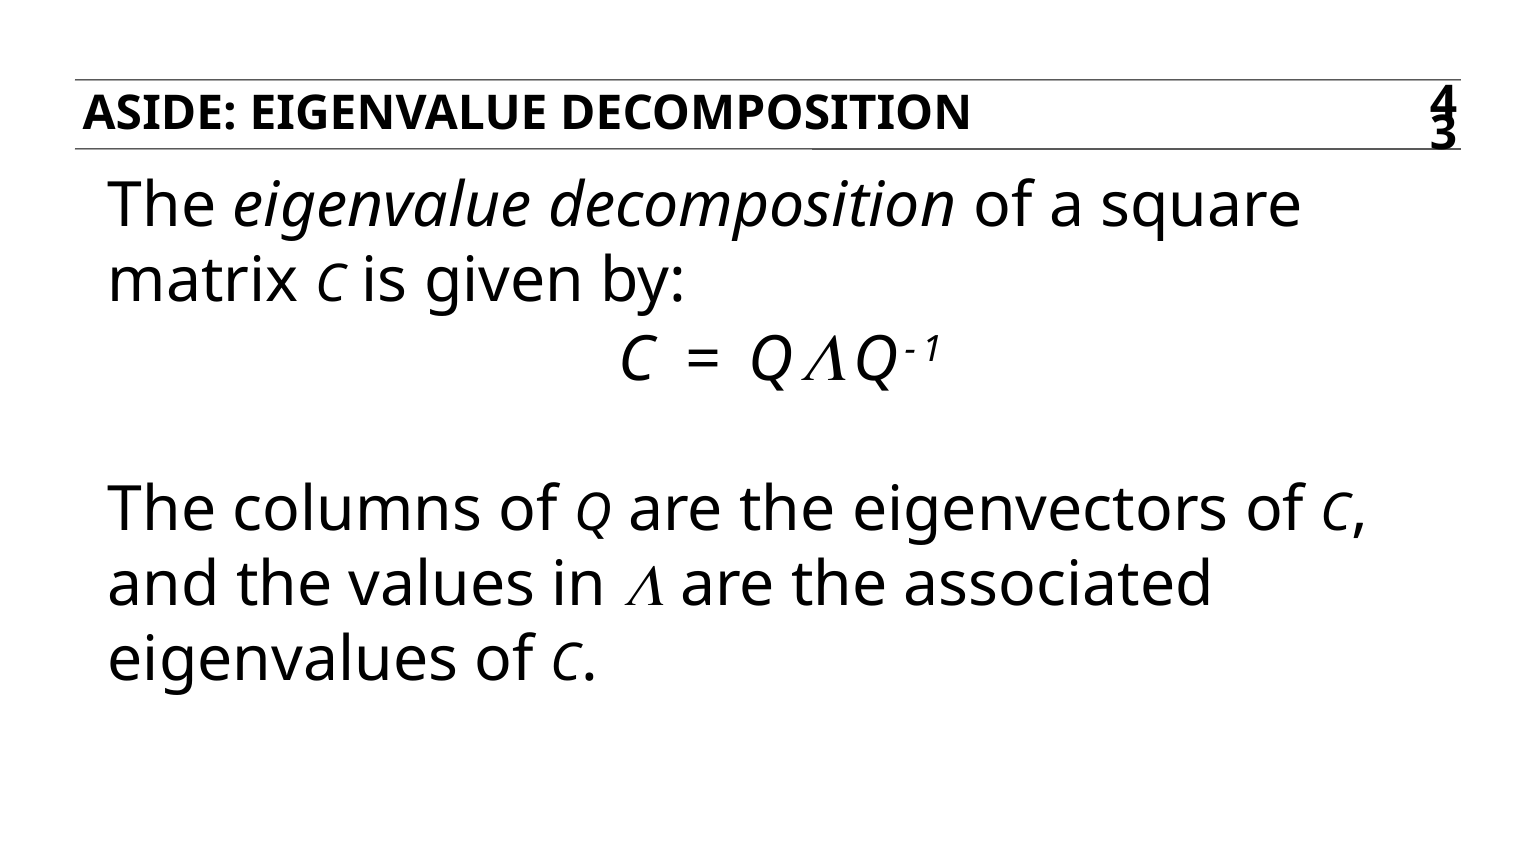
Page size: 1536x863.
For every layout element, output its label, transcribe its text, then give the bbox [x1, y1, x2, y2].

list aside: eigenvalue decomposition [67, 81, 1118, 132]
text_box The eigenvalue decomposition of a square matrix C is given by: C = QLQ-1 The columns of Q are the eigenvectors of C, and the values in L are the associated eigenvalues of C. [92, 156, 1468, 701]
slide_number 43 [1419, 86, 1461, 138]
